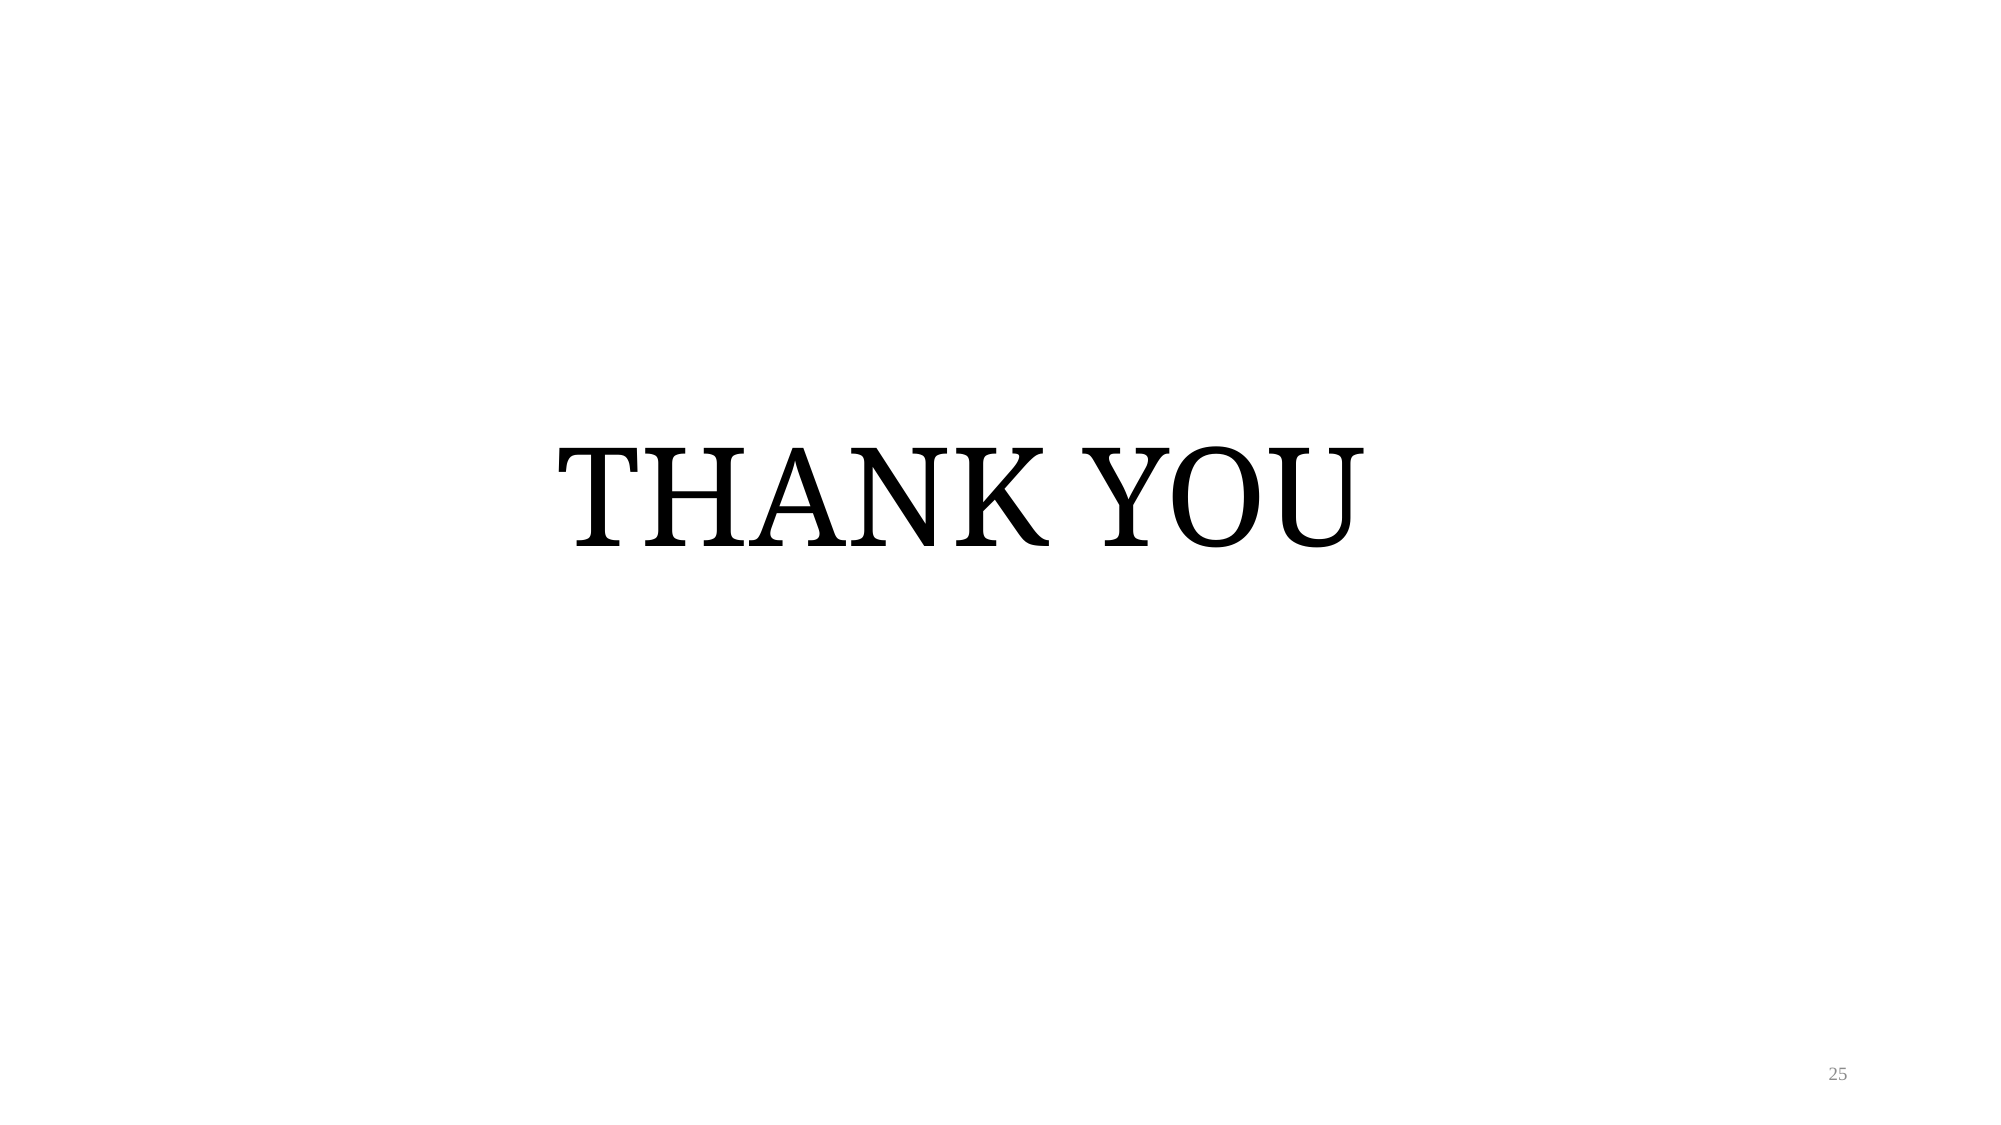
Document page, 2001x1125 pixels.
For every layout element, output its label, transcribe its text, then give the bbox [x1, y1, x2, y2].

slide_number 25 [1412, 1042, 1863, 1103]
title THANK YOU [184, 393, 1910, 611]
